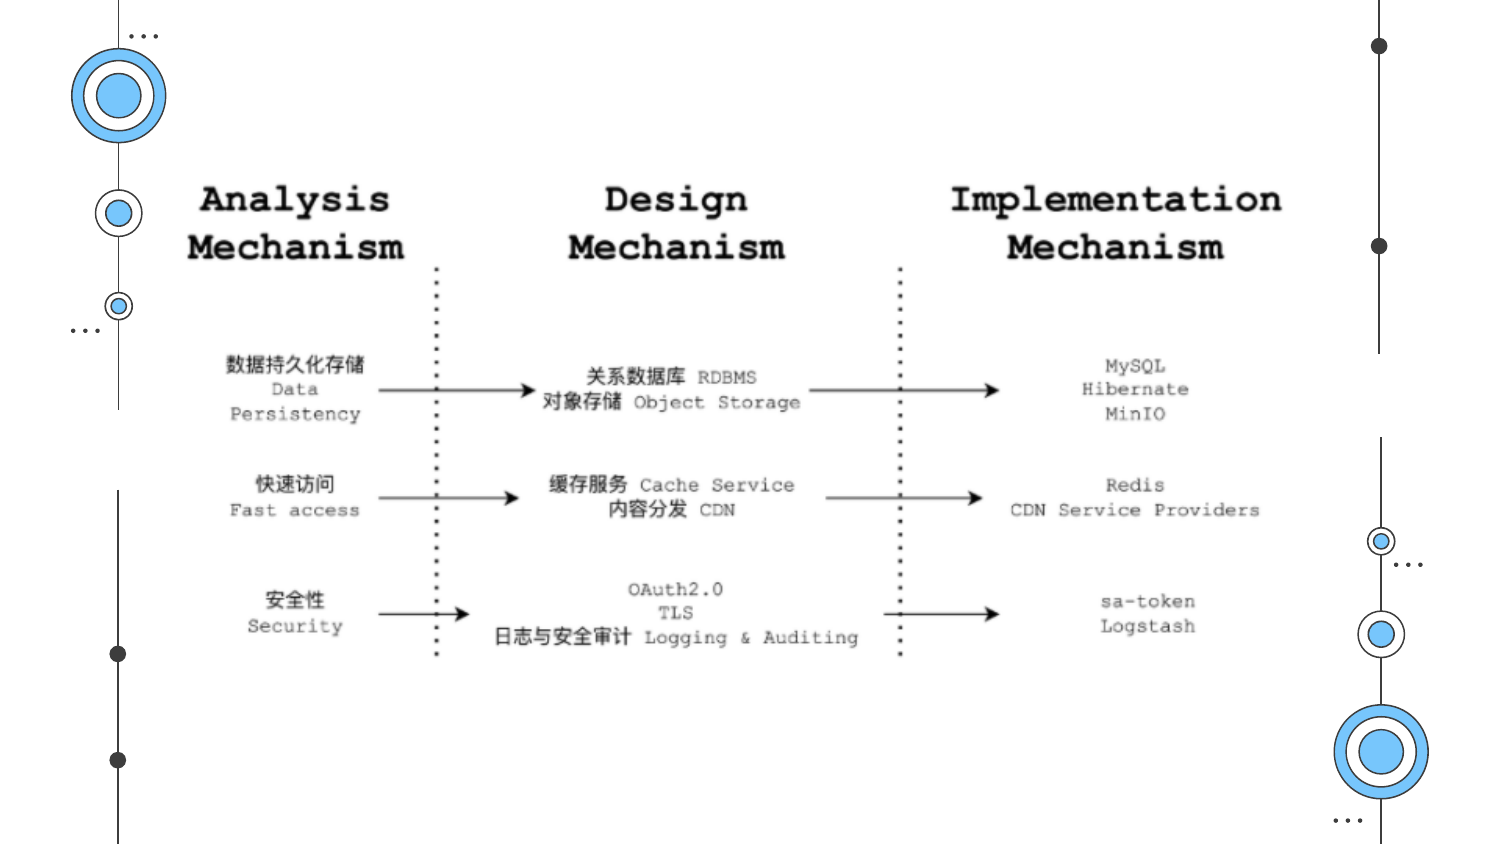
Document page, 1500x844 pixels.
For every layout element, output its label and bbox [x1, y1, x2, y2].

picture [177, 143, 1323, 701]
